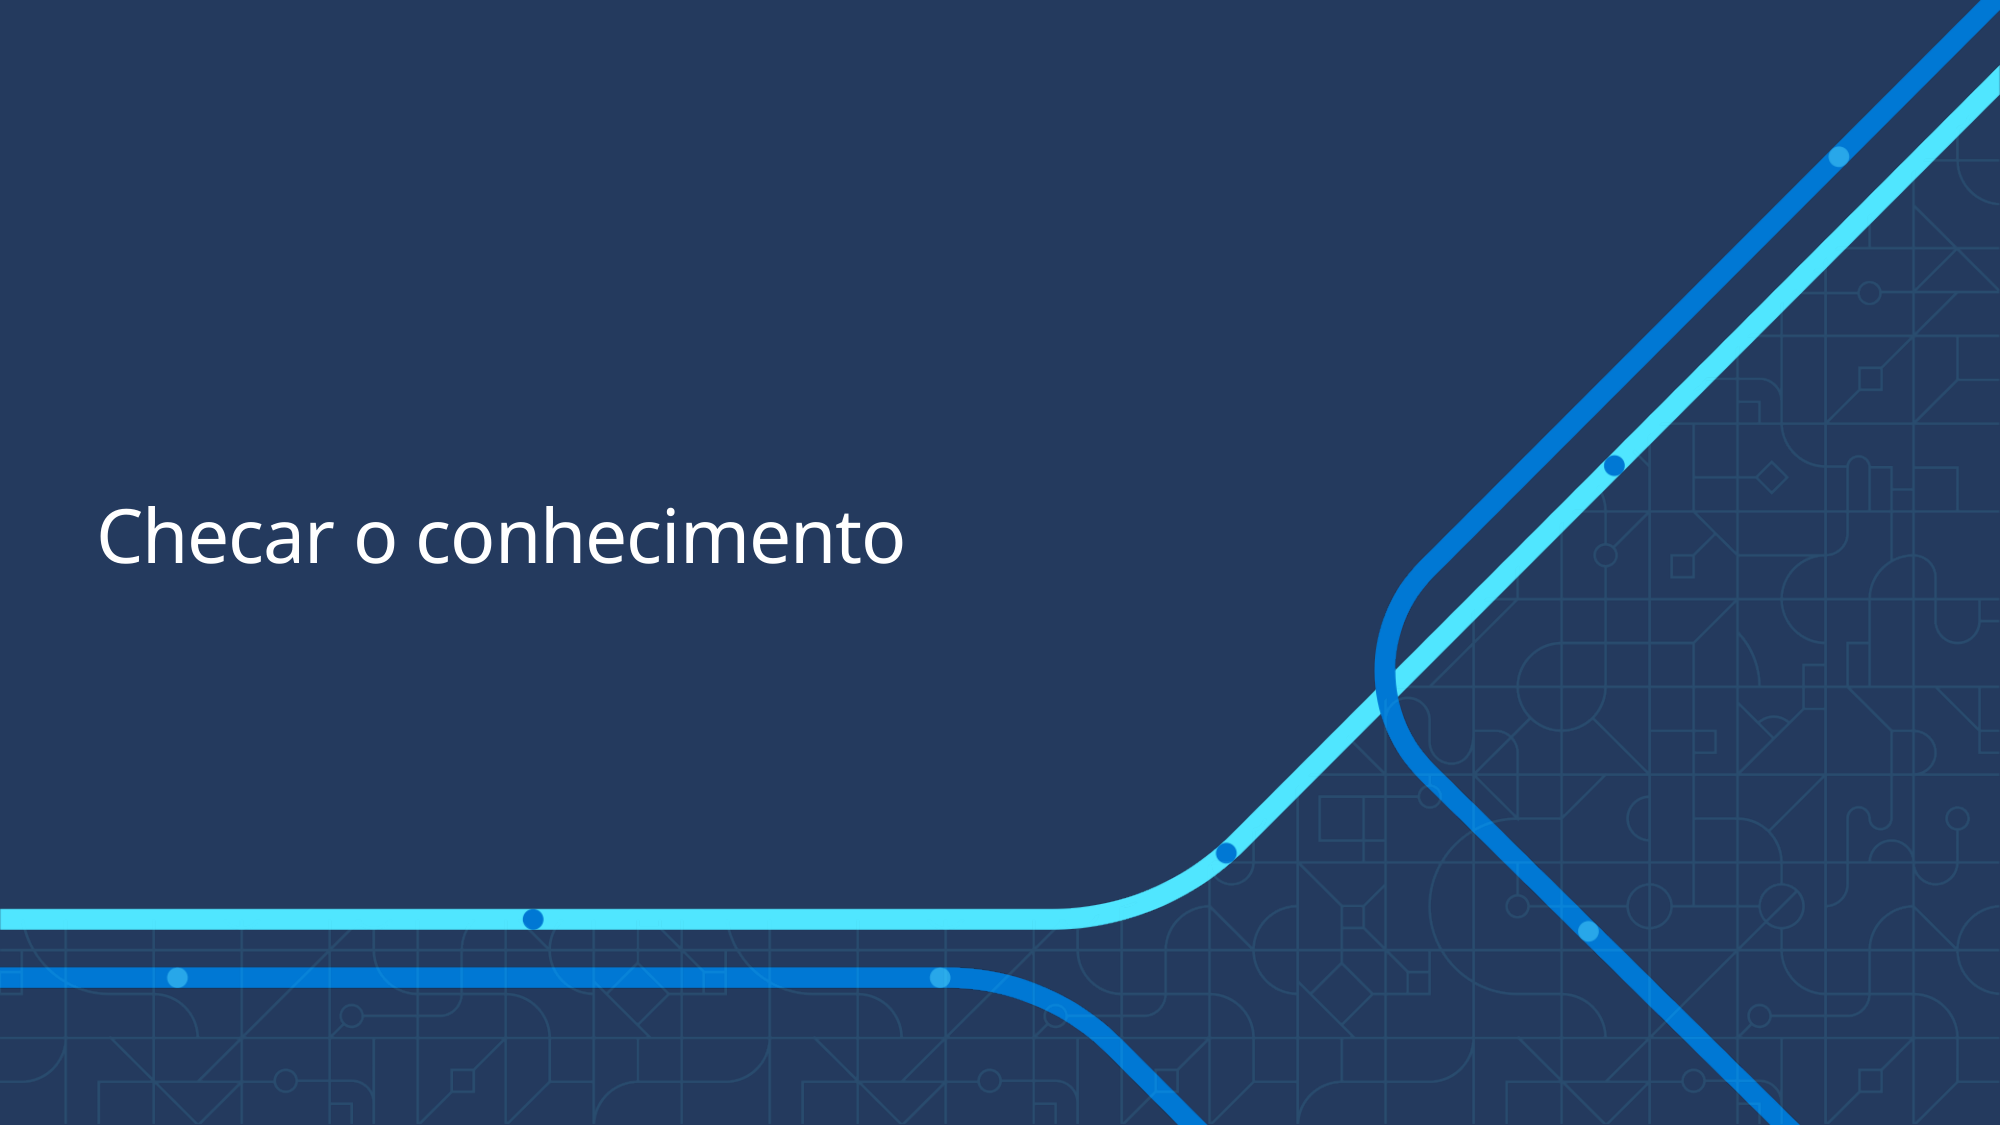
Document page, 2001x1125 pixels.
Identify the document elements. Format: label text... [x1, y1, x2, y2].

picture [0, 0, 2000, 1125]
title Checar o conhecimento [96, 391, 1225, 580]
